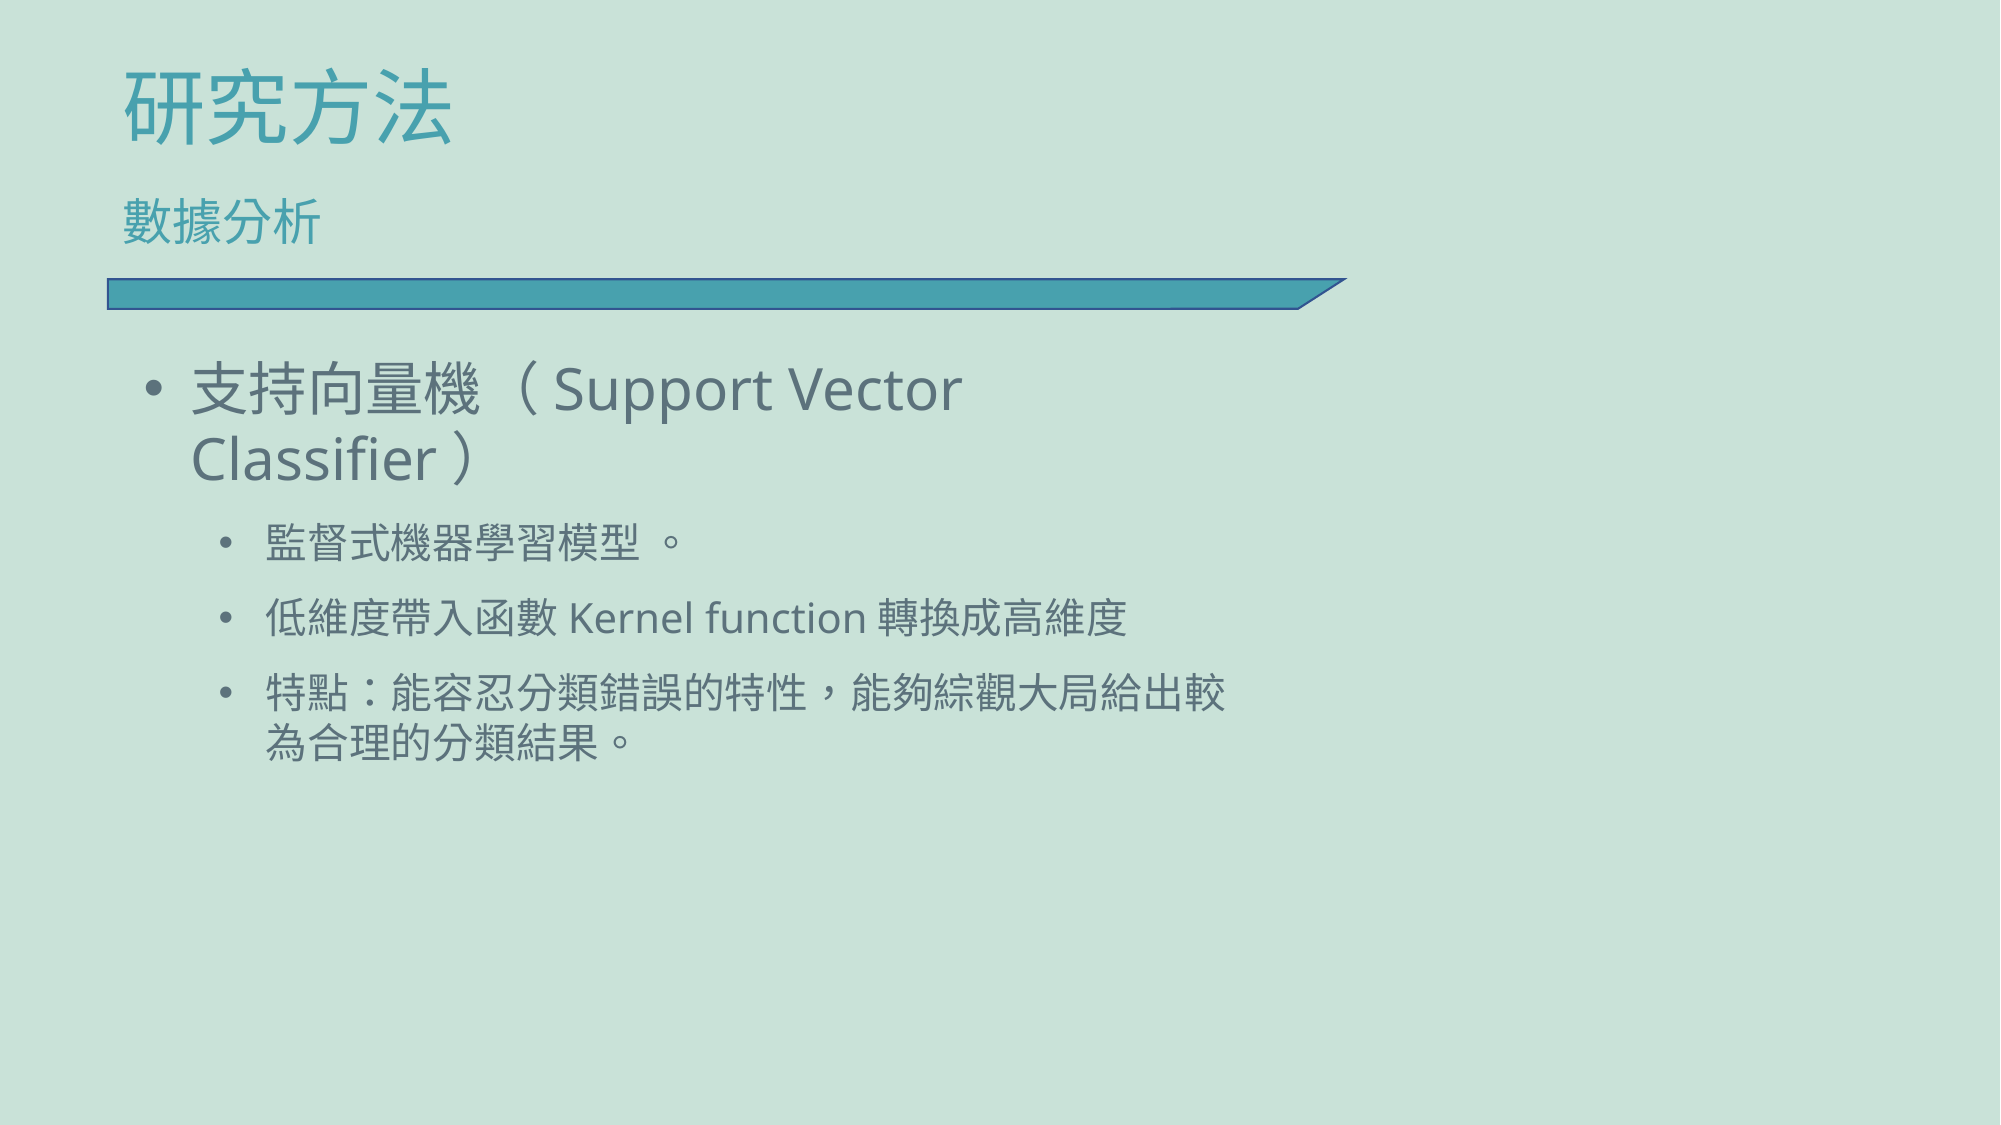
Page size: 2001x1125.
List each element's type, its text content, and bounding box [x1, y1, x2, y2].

text_box 研究方法 [107, 47, 1893, 163]
text_box [106, 278, 1348, 310]
text_box 支持向量機（Support Vector Classifier） 監督式機器學習模型 。 低維度帶入函數Kernel function轉換成高維度 特點：能容忍分類錯誤的特性，能夠綜觀大局給出較為合理的分類結果。 [128, 345, 1260, 775]
text_box 數據分析 [107, 183, 930, 259]
